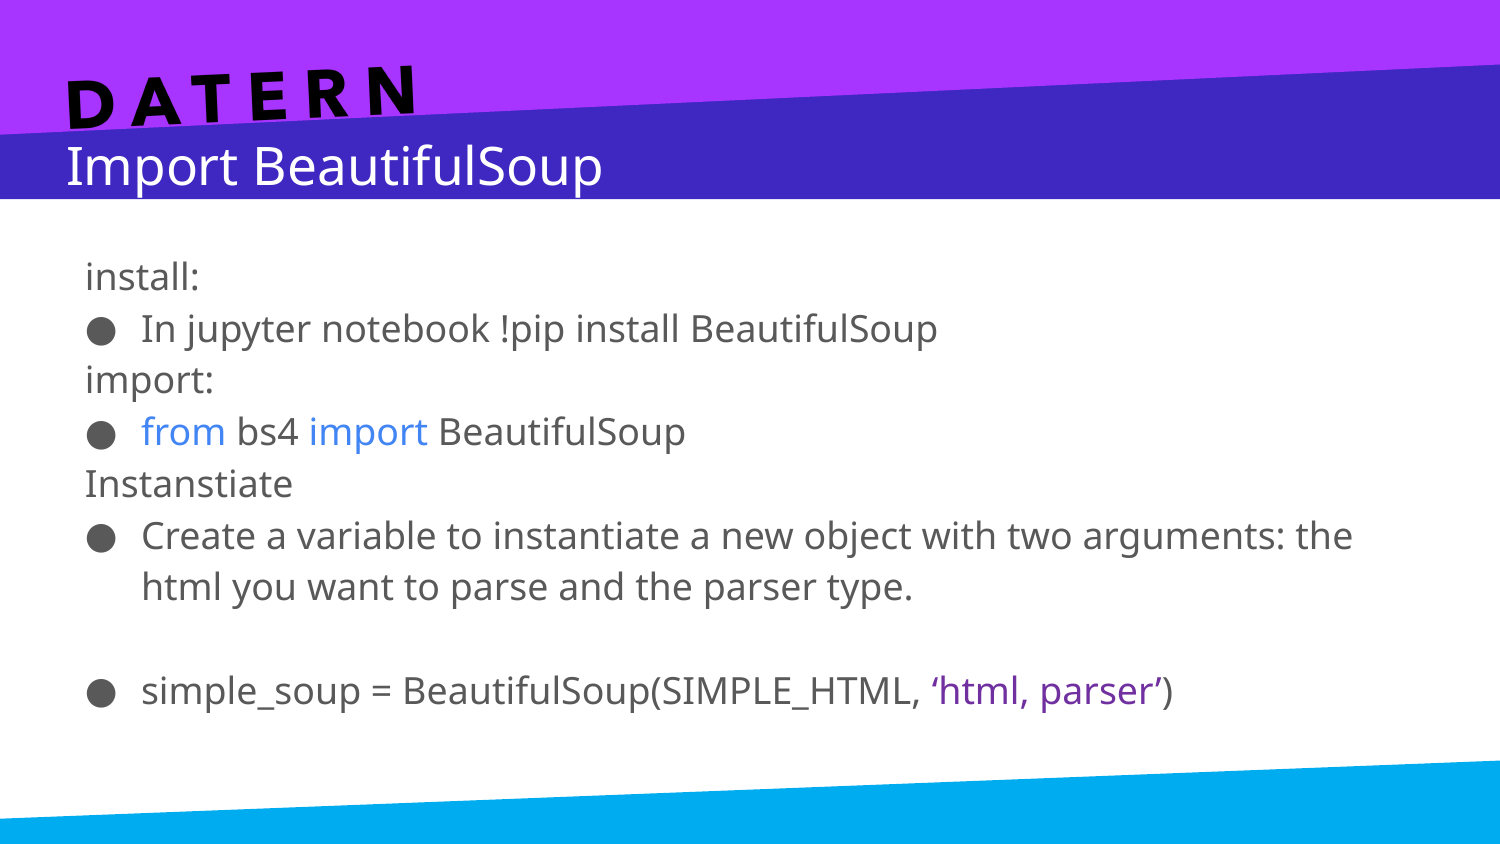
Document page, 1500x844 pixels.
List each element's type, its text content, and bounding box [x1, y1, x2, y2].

list install: In jupyter notebook !pip install BeautifulSoup import: from bs4 import BeautifulSoup Instanstiate Create a variable to instantiate a new object with two arguments: the html you want to parse and the parser type. simple_soup = BeautifulSoup(SIMPLE_HTML, ‘html, parser’) [51, 231, 1449, 807]
picture [66, 65, 416, 117]
title Import BeautifulSoup [51, 117, 1449, 212]
